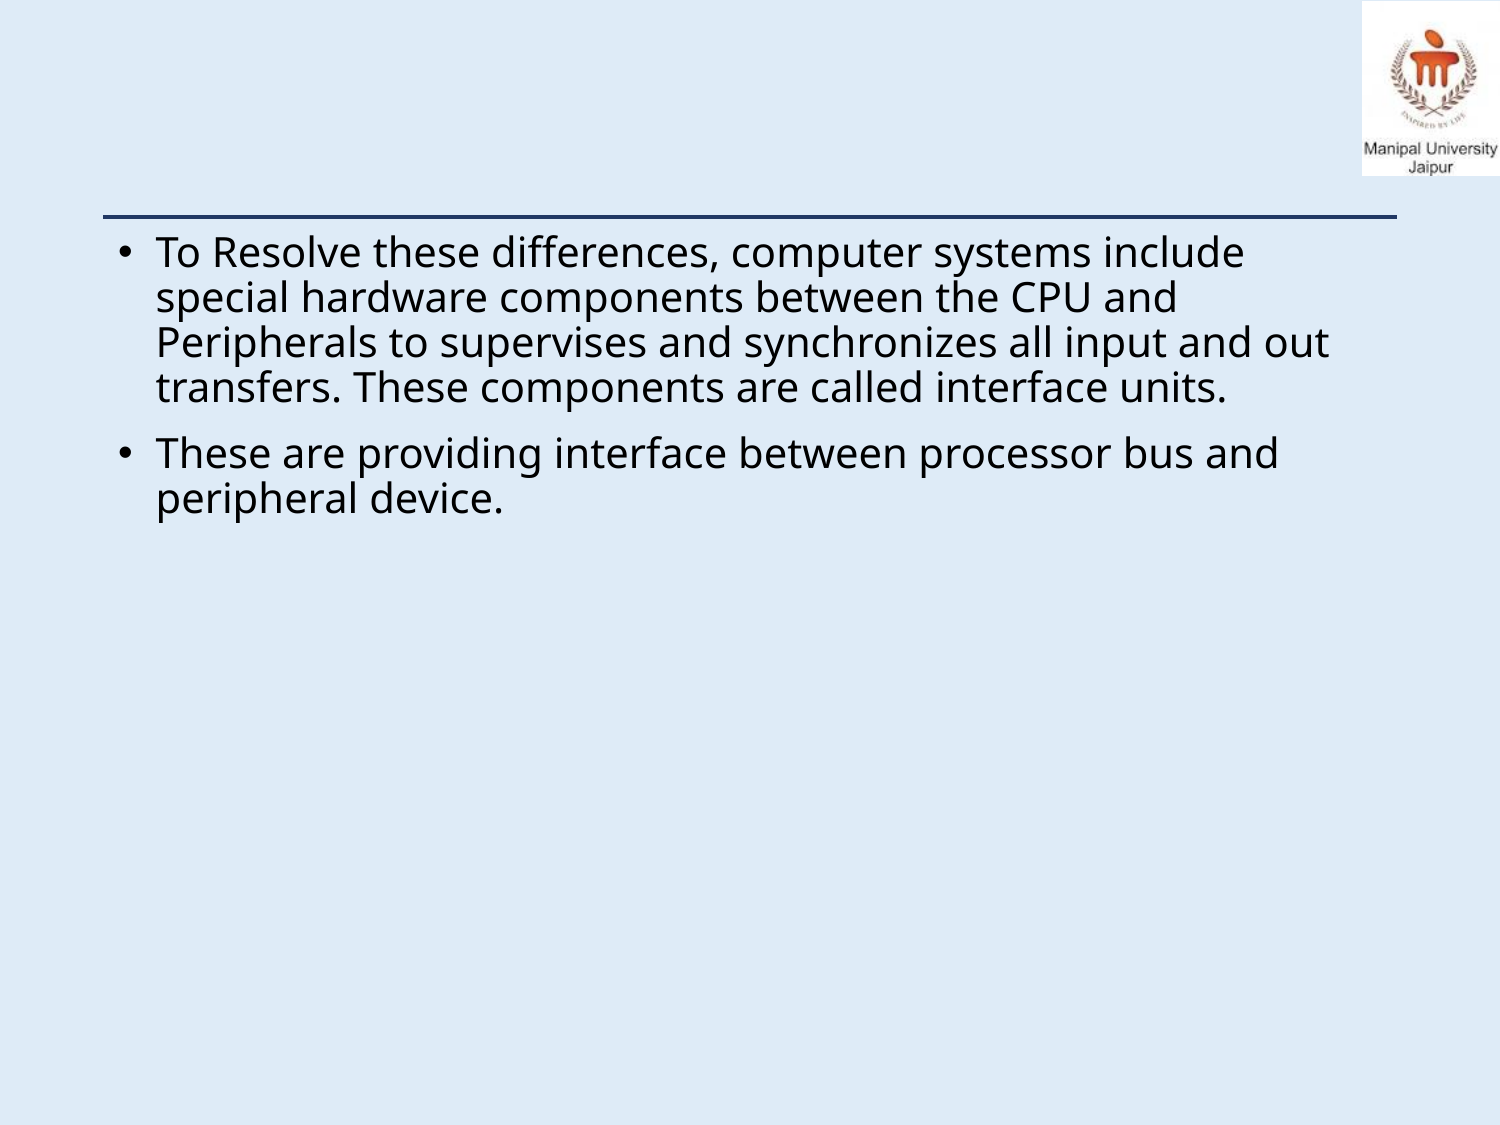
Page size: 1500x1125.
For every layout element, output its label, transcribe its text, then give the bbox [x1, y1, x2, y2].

picture [1362, 1, 1500, 176]
list To Resolve these differences, computer systems include special hardware components between the CPU and Peripherals to supervises and synchronizes all input and out transfers. These components are called interface units. These are providing interface between processor bus and peripheral device. [103, 223, 1397, 1014]
